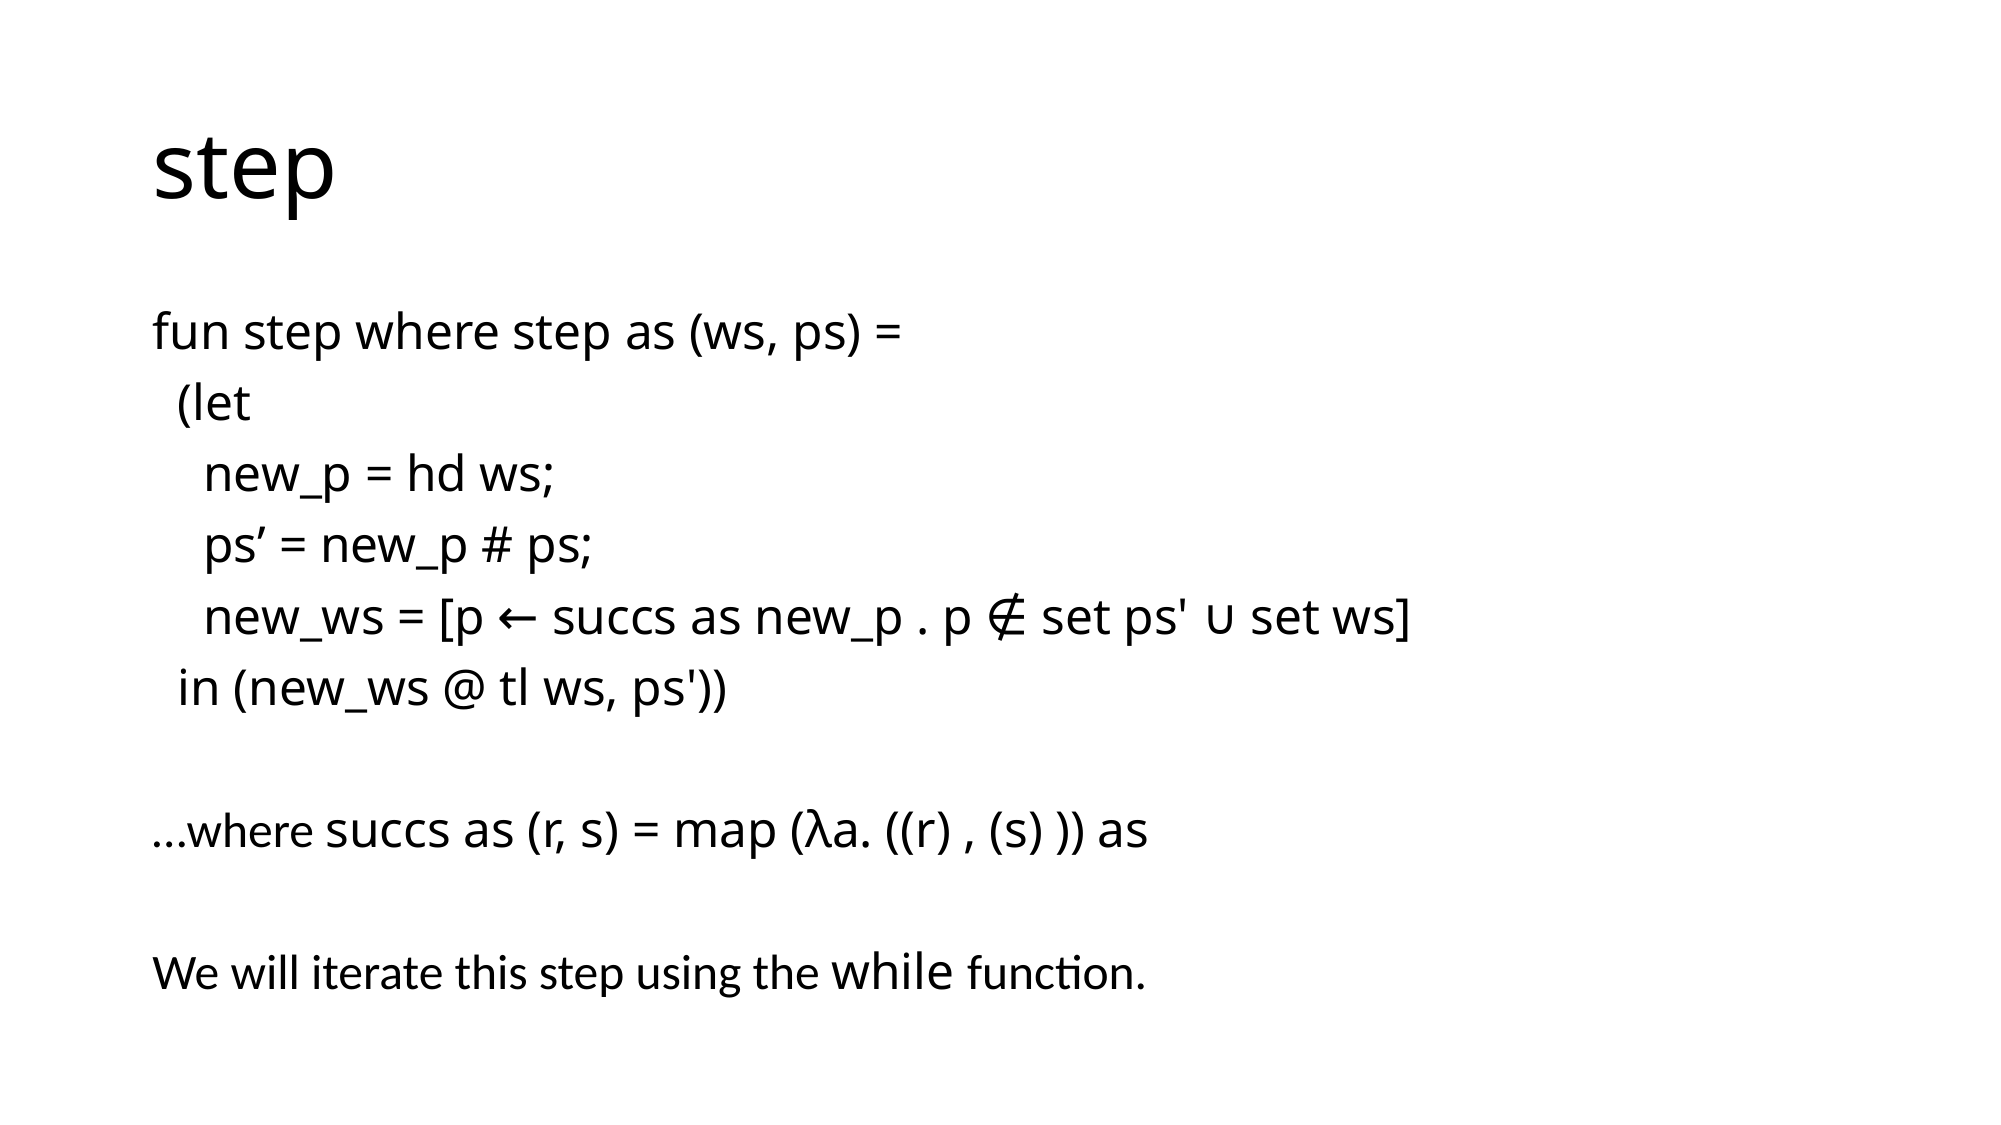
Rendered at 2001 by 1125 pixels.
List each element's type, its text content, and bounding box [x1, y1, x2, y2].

title step [137, 59, 1863, 278]
